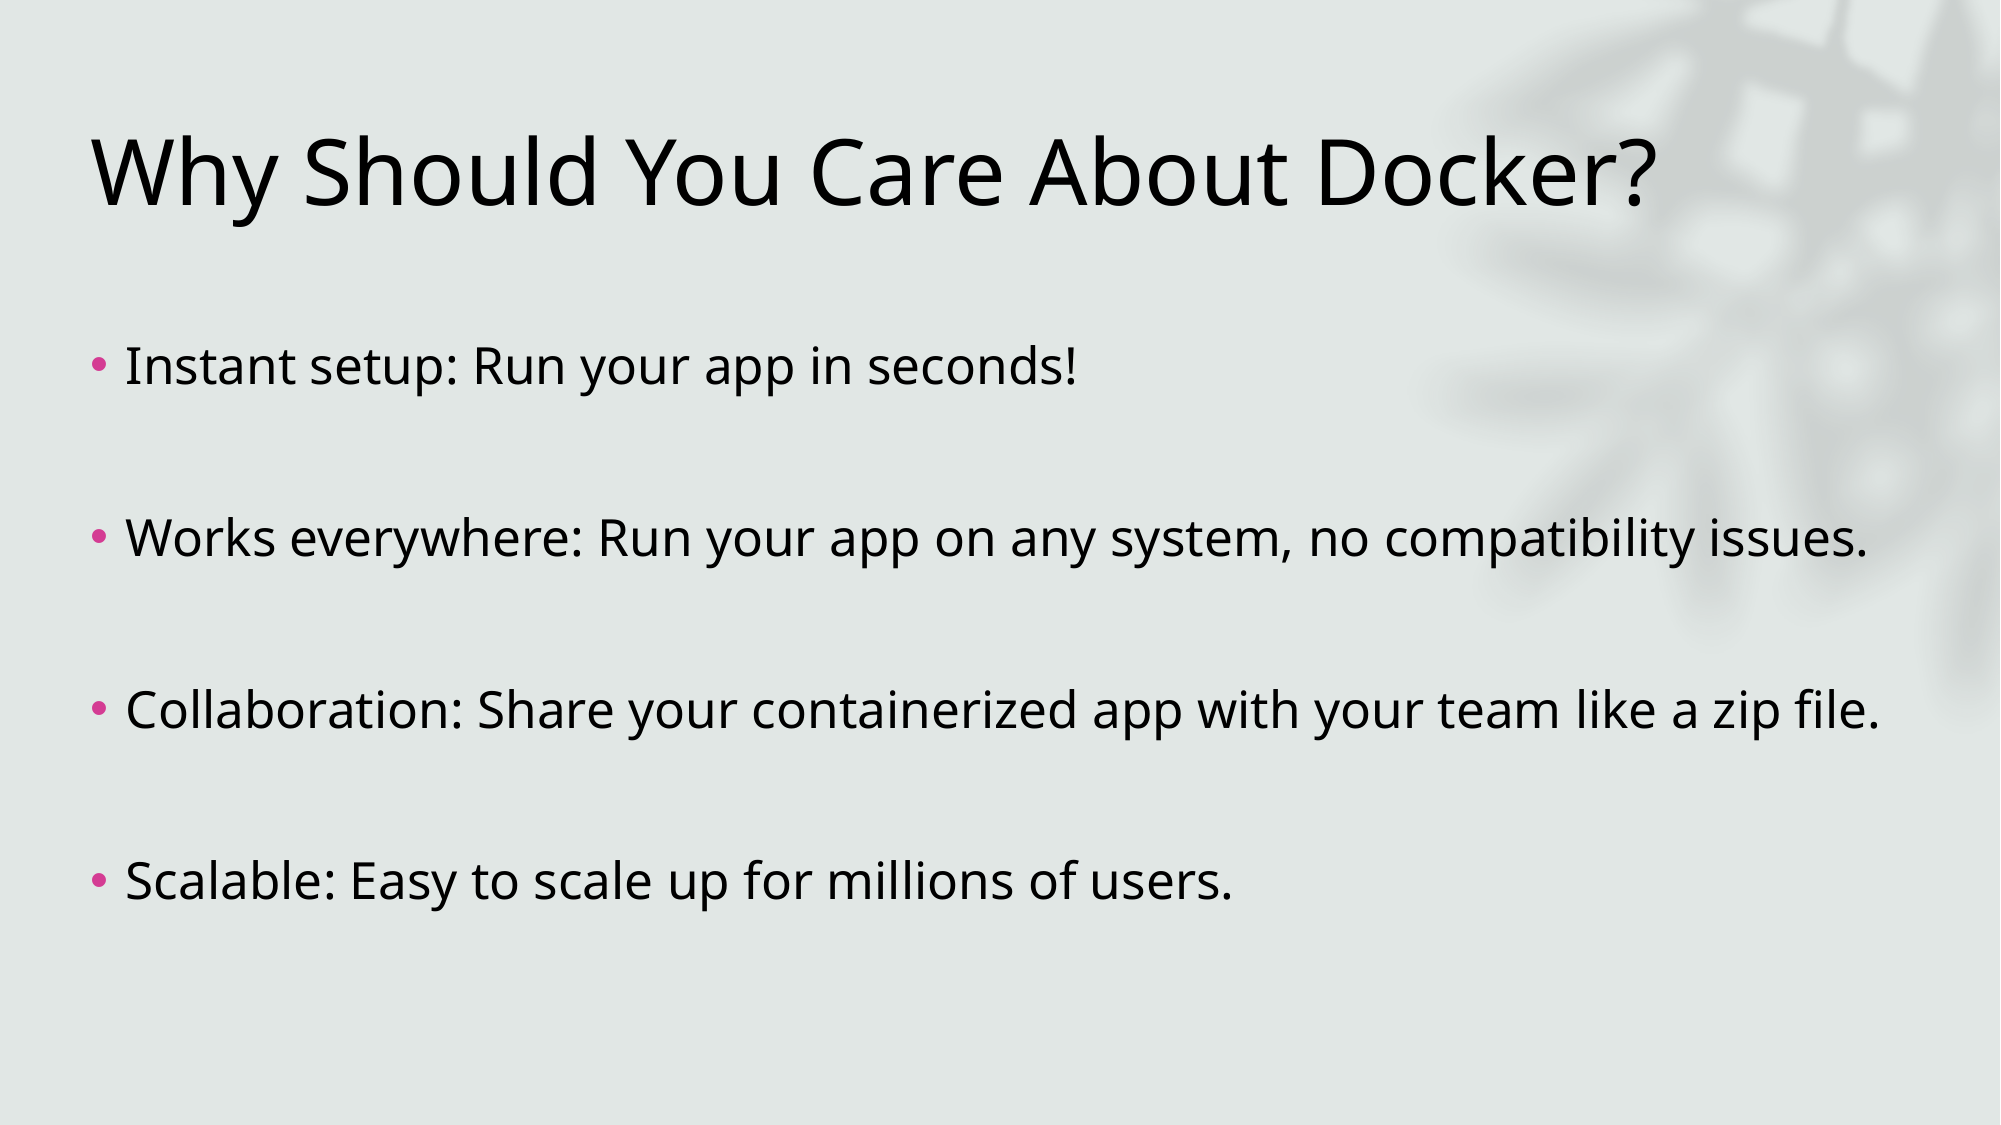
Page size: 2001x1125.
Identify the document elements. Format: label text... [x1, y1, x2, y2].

title Why Should You Care About Docker? [75, 60, 1863, 278]
list Instant setup: Run your app in seconds! Works everywhere: Run your app on any system, no compatibility issues. Collaboration: Share your containerized app with your team like a zip file. Scalable: Easy to scale up for millions of users. [75, 319, 1925, 1009]
